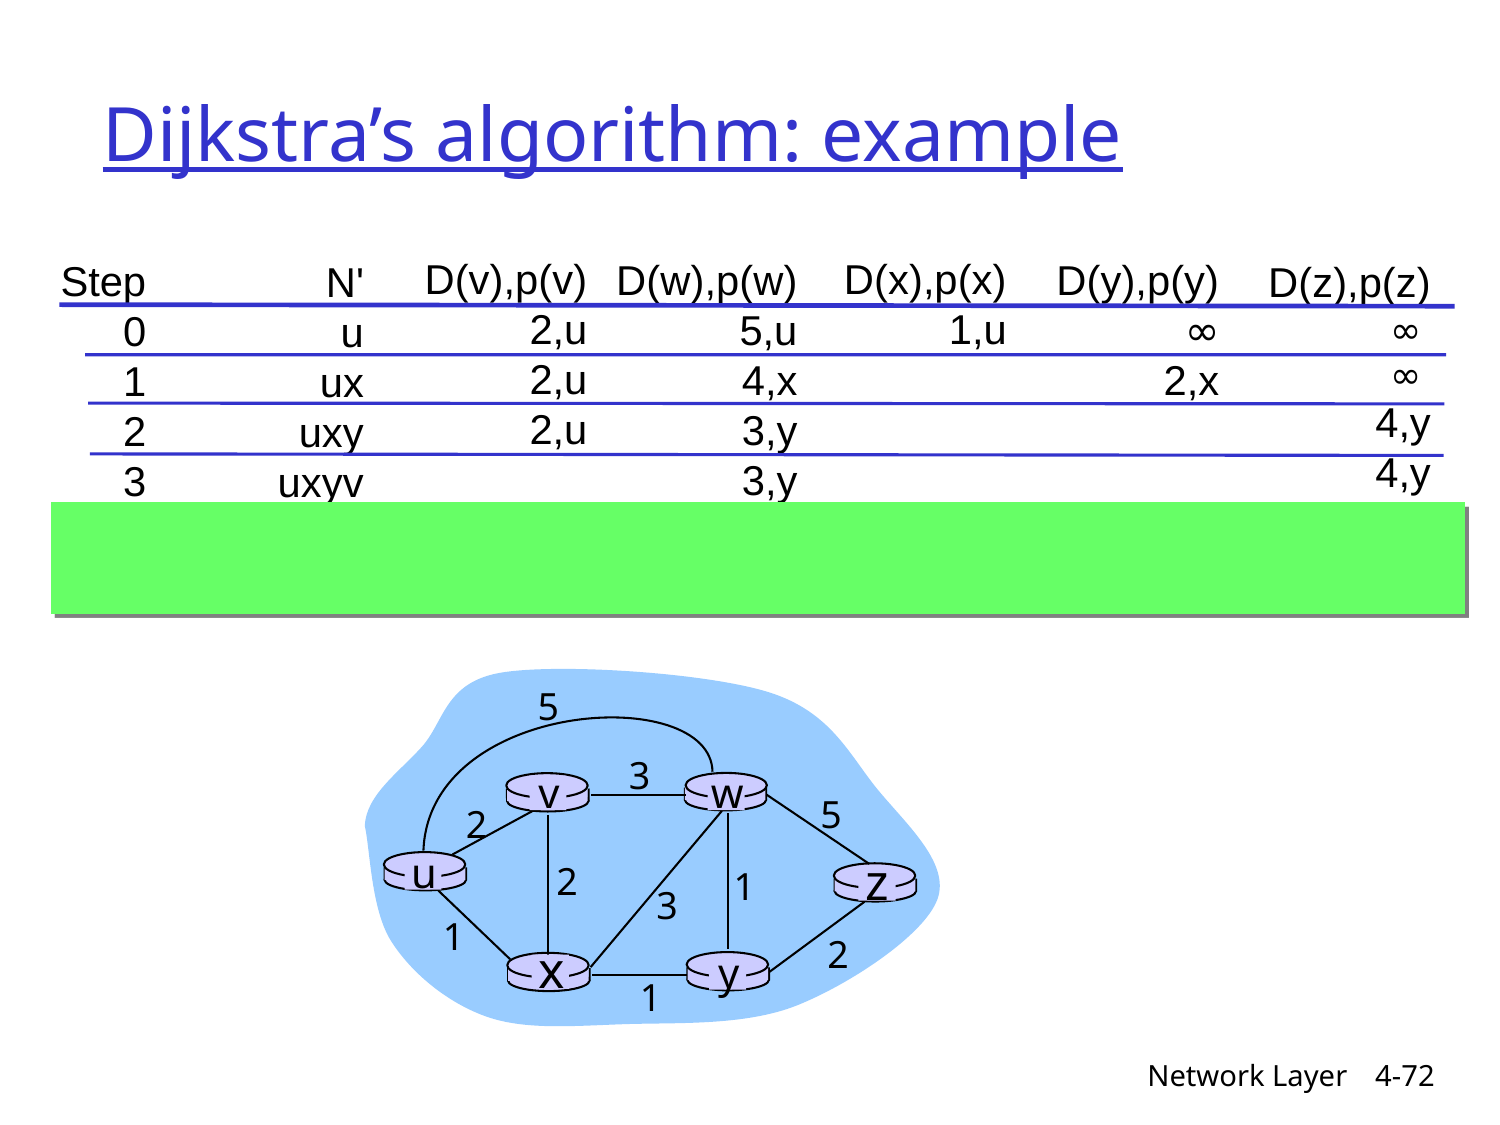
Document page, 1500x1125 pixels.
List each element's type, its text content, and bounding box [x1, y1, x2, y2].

text_box D(x),p(x) 1,u [829, 306, 1022, 354]
text_box D(v),p(v) 2,u 2,u 2,u [409, 455, 601, 461]
text_box D(z),p(z) ∞ ∞ 4,y 4,y 4,y [1253, 248, 1446, 354]
text_box D(v),p(v) 2,u 2,u 2,u [409, 404, 601, 454]
text_box D(x),p(x) 1,u [829, 355, 1022, 361]
title Dijkstra’s algorithm: example [87, 37, 1363, 225]
text_box N' u ux uxy uxyv uxyvw uxyvwz [211, 455, 379, 502]
text_box N' u ux uxy uxyv uxyvw uxyvwz [211, 248, 379, 354]
text_box D(x),p(x) 1,u [829, 245, 1022, 305]
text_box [364, 663, 951, 1031]
text_box D(v),p(v) 2,u 2,u 2,u [409, 245, 603, 305]
text_box Step 0 1 2 3 4 5 [45, 247, 161, 612]
text_box D(v),p(v) 2,u 2,u 2,u [409, 306, 601, 354]
text_box N' u ux uxy uxyv uxyvw uxyvwz [211, 355, 379, 403]
text_box D(y),p(y) ∞ 2,x [1041, 355, 1235, 403]
text_box D(w),p(w) 5,u 4,x 3,y 3,y [601, 306, 813, 354]
text_box D(w),p(w) 5,u 4,x 3,y 3,y [601, 455, 813, 502]
text_box D(y),p(y) ∞ 2,x [1041, 306, 1235, 354]
text_box N' u ux uxy uxyv uxyvw uxyvwz [211, 404, 379, 454]
text_box D(v),p(v) 2,u 2,u 2,u [409, 355, 601, 403]
text_box D(z),p(z) ∞ ∞ 4,y 4,y 4,y [1253, 355, 1446, 502]
text_box D(w),p(w) 5,u 4,x 3,y 3,y [601, 246, 813, 305]
slide_number 4-72 [1338, 1049, 1451, 1125]
footer Network Layer [887, 1049, 1338, 1125]
text_box D(y),p(y) ∞ 2,x [1041, 246, 1235, 305]
text_box [51, 502, 1465, 613]
text_box D(w),p(w) 5,u 4,x 3,y 3,y [601, 404, 813, 454]
text_box D(y),p(y) ∞ 2,x [1041, 404, 1235, 412]
text_box D(w),p(w) 5,u 4,x 3,y 3,y [601, 355, 813, 403]
